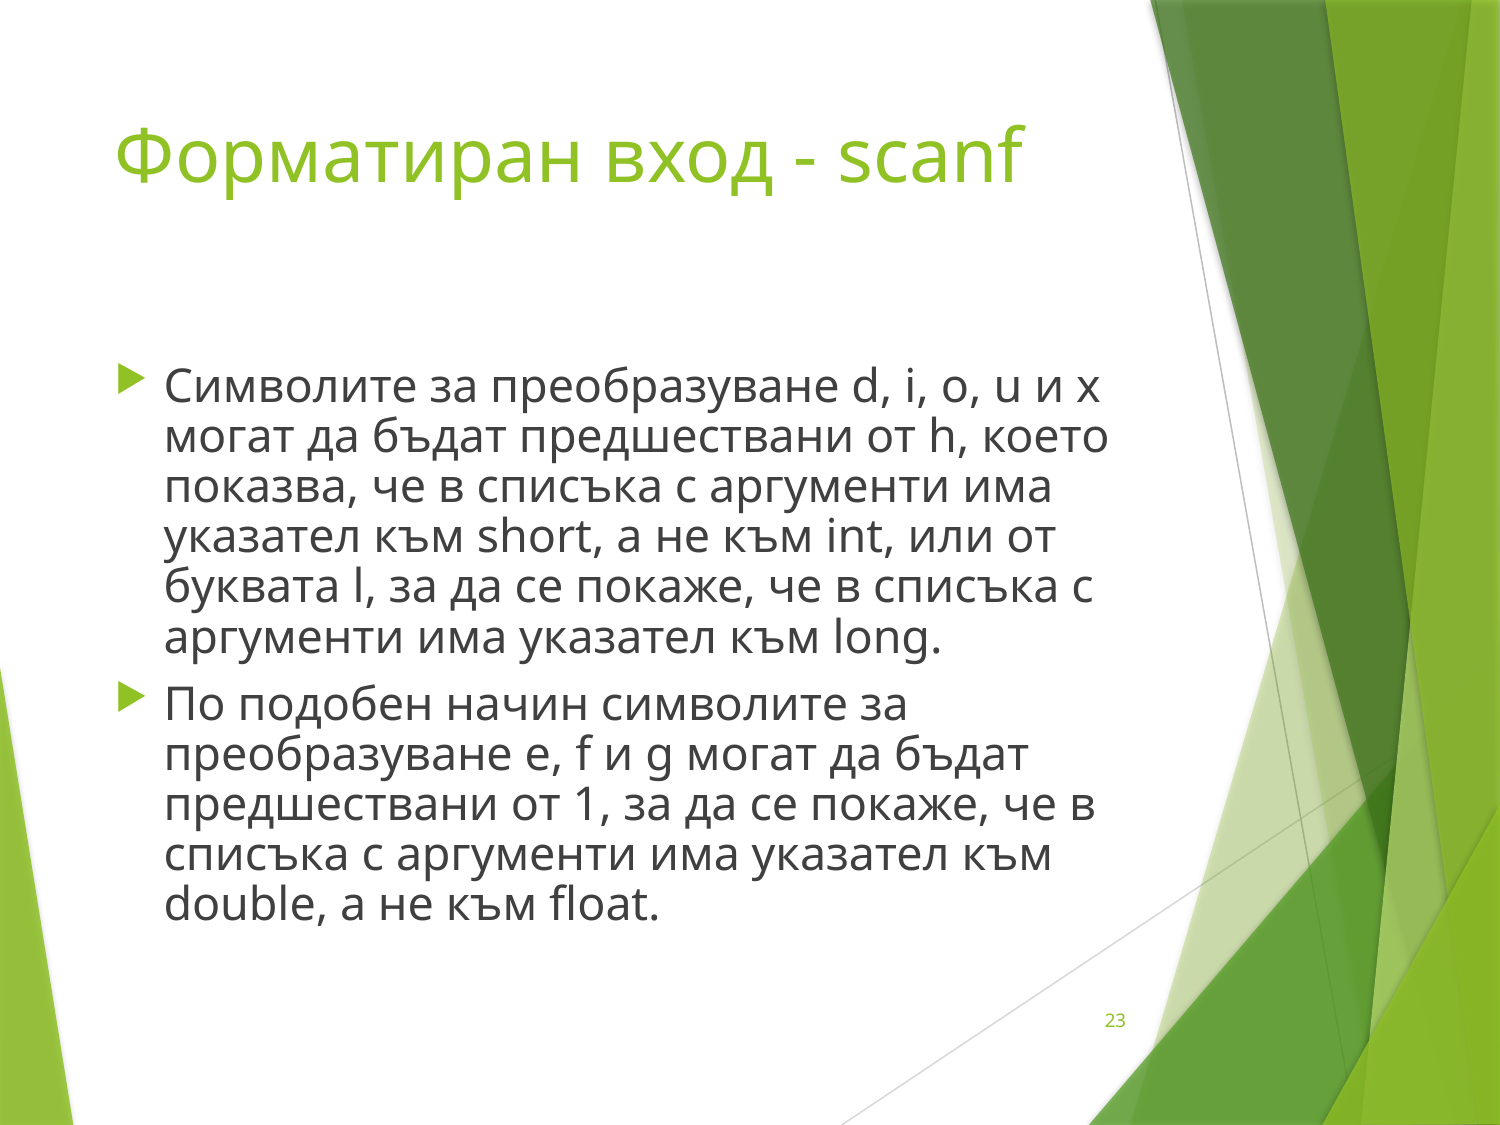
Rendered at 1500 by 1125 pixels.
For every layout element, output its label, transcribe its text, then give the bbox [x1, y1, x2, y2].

list Символите за преобразуване d, i, о, u и х могат да бъдат предшествани от h, което показва, че в списъка с аргументи има указател към short, а не към int, или от буквата l, за да се покаже, че в списъка с аргументи има указател към long. По подобен начин символите за преобразуване е, f и g могат да бъдат предшествани от 1, за да се покаже, че в списъка с аргументи има указател към double, а не към float. [99, 354, 1142, 992]
slide_number 23 [1057, 991, 1142, 1051]
title Форматиран вход - scanf [99, 99, 1142, 317]
